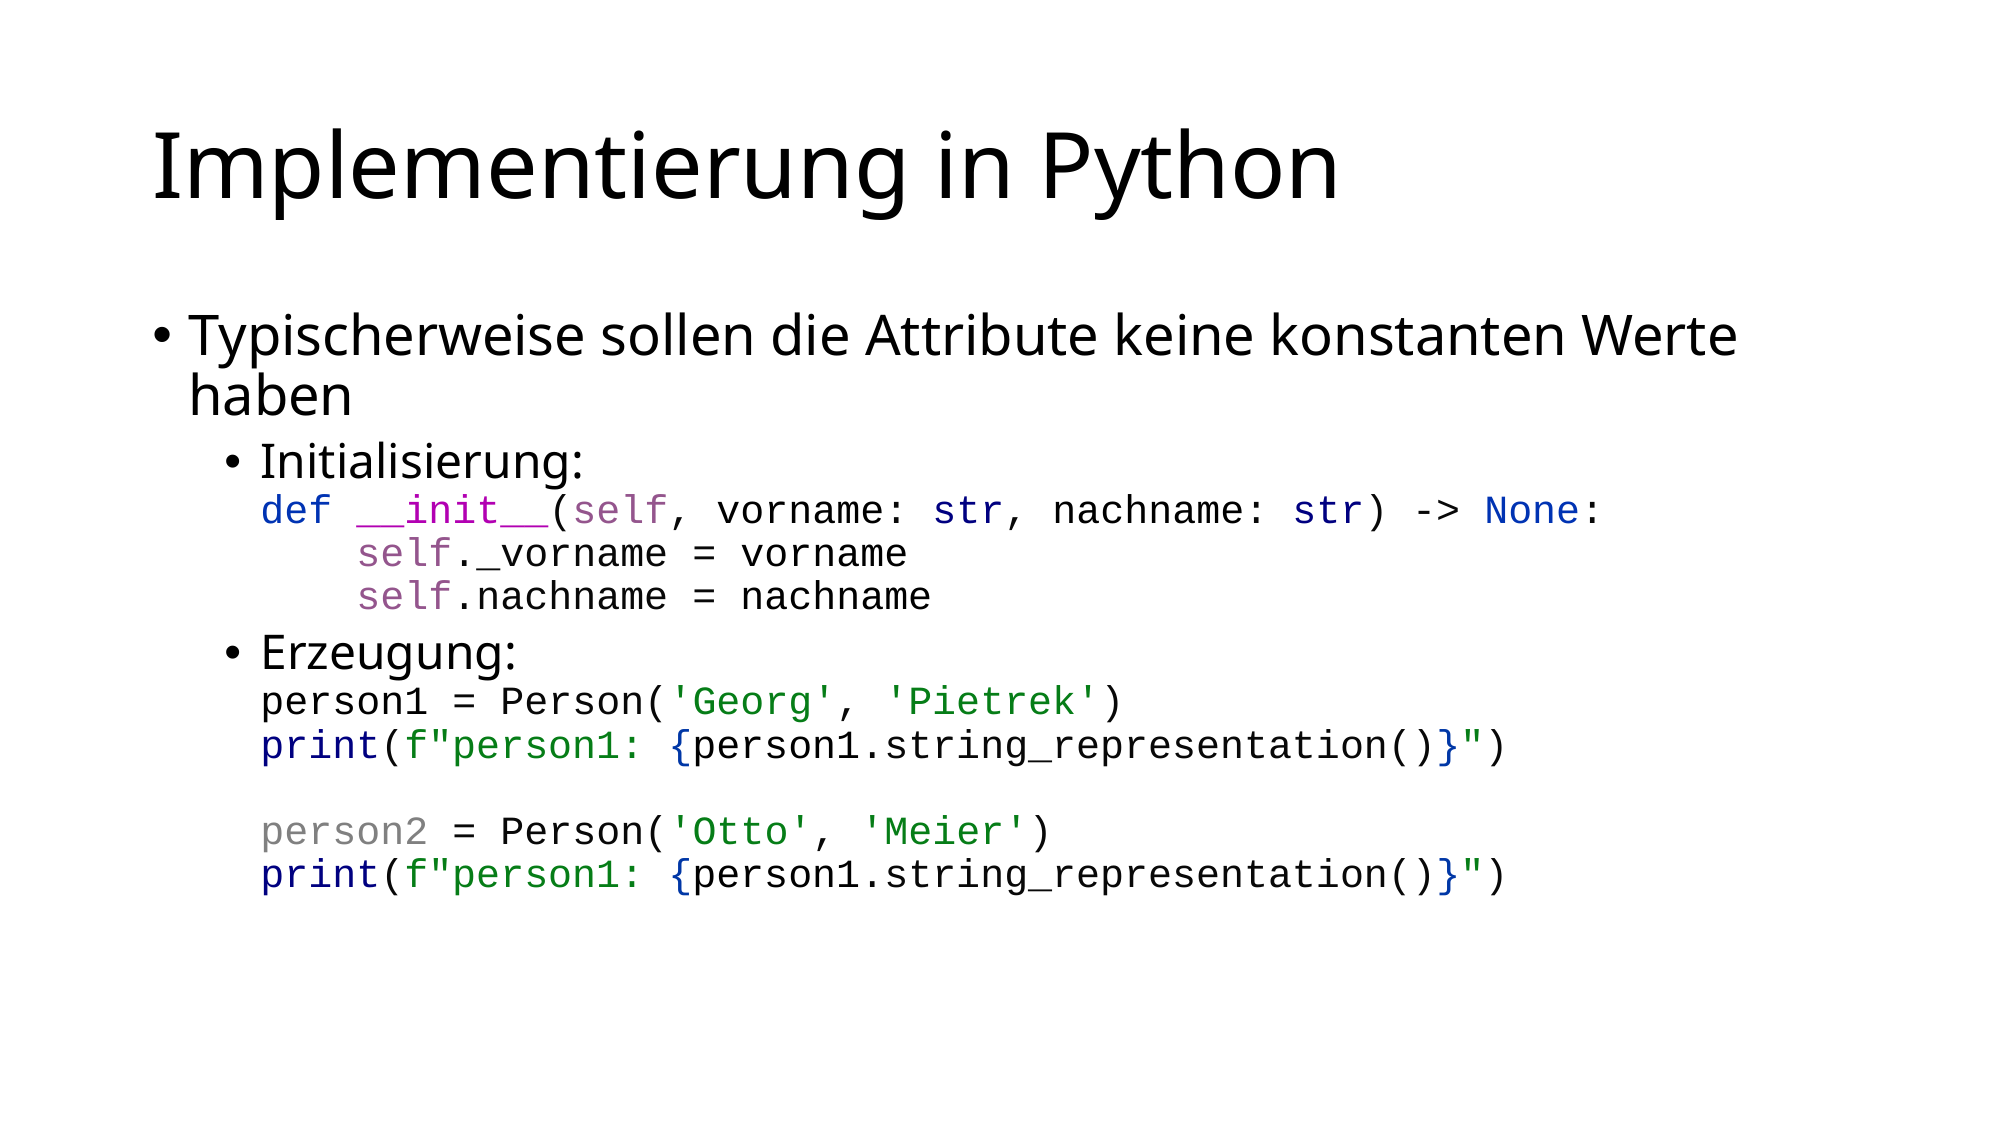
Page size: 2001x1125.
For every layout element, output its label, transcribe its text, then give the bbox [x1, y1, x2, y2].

list Typischerweise sollen die Attribute keine konstanten Werte haben Initialisierung: def __init__(self, vorname: str, nachname: str) -> None: self._vorname = vorname self.nachname = nachname Erzeugung: person1 = Person('Georg', 'Pietrek') print(f"person1: {person1.string_representation()}") person2 = Person('Otto', 'Meier') print(f"person1: {person1.string_representation()}") [137, 299, 1863, 1014]
title Implementierung in Python [137, 59, 1863, 278]
